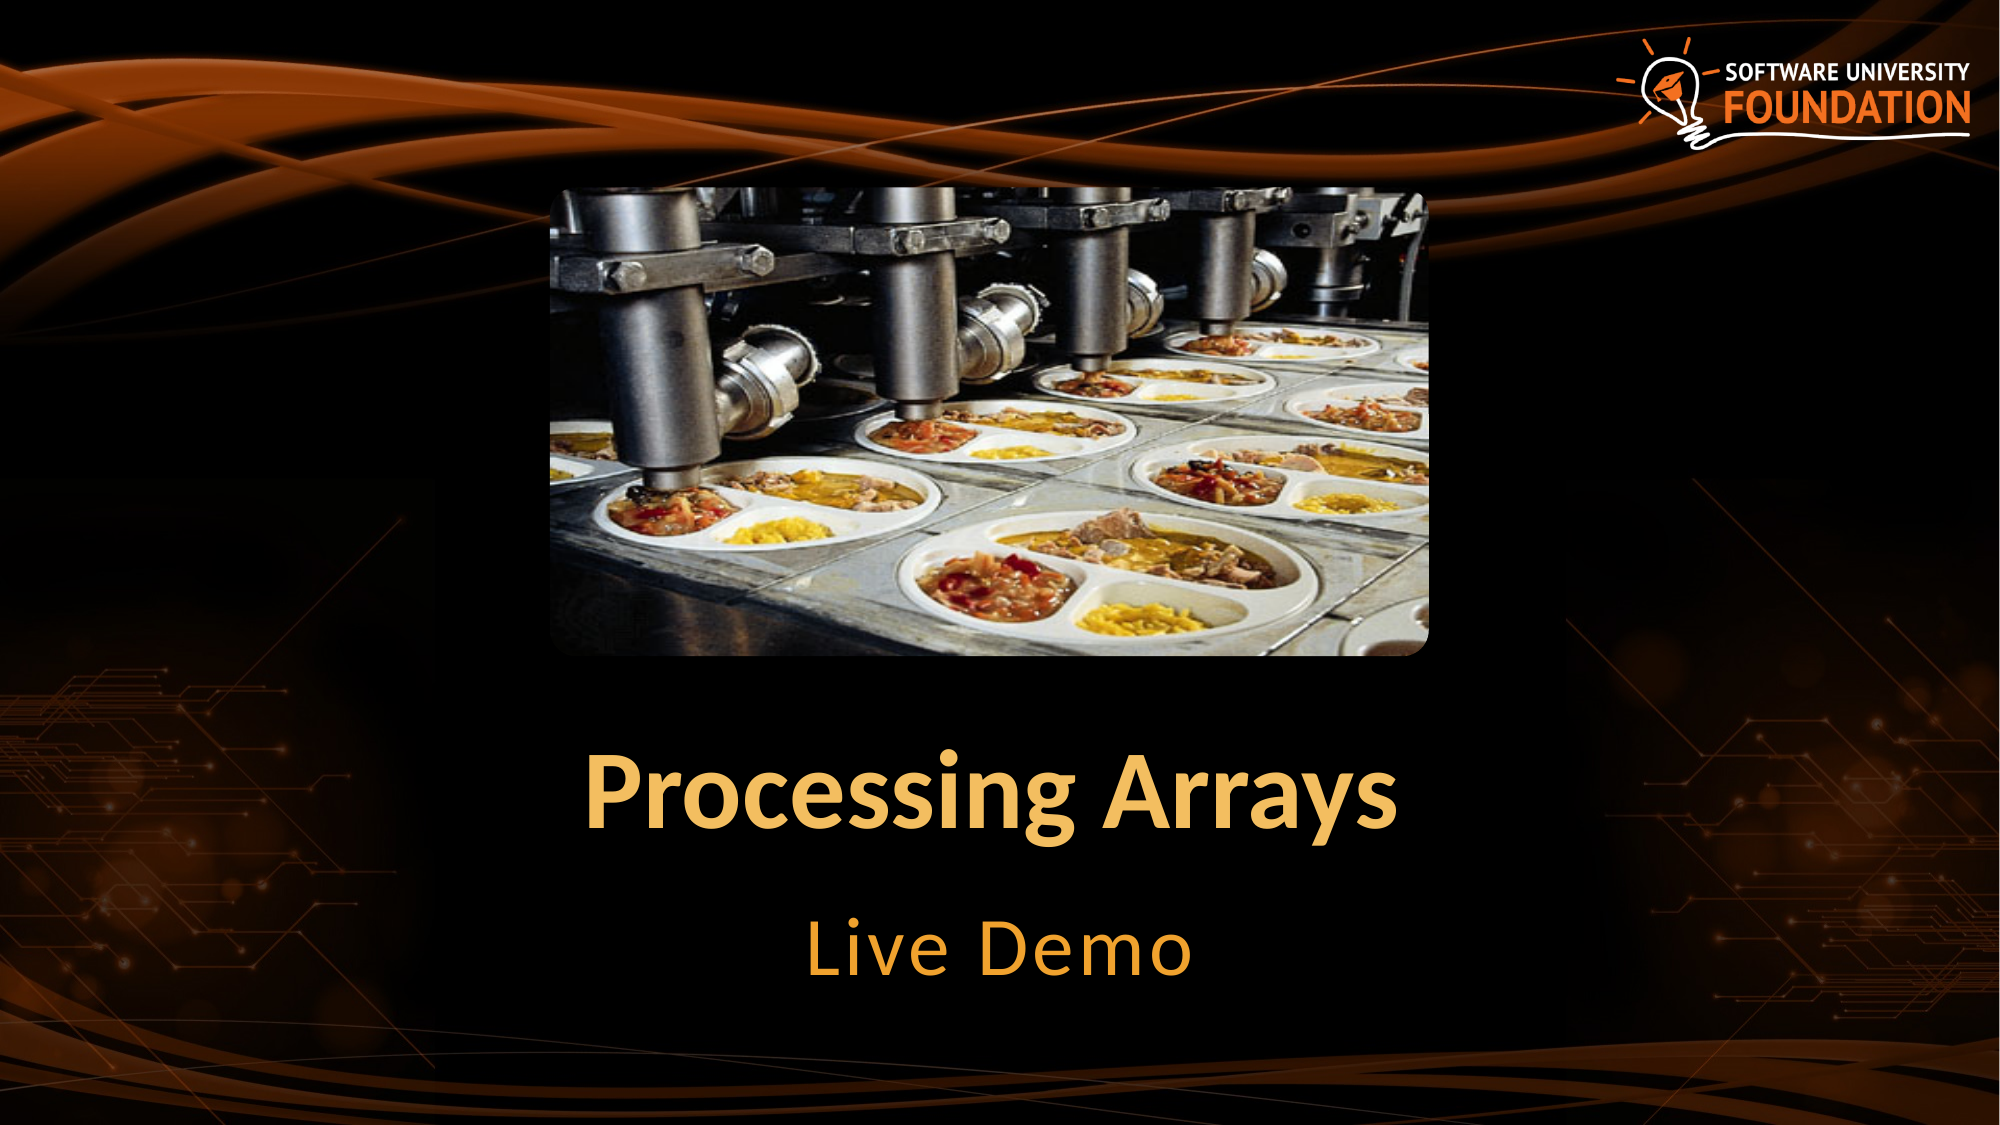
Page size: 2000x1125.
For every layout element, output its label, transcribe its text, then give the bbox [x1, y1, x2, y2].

picture [0, 0, 2000, 1125]
subtitle Live Demo [99, 881, 1900, 1000]
title Processing Arrays [228, 695, 1756, 858]
